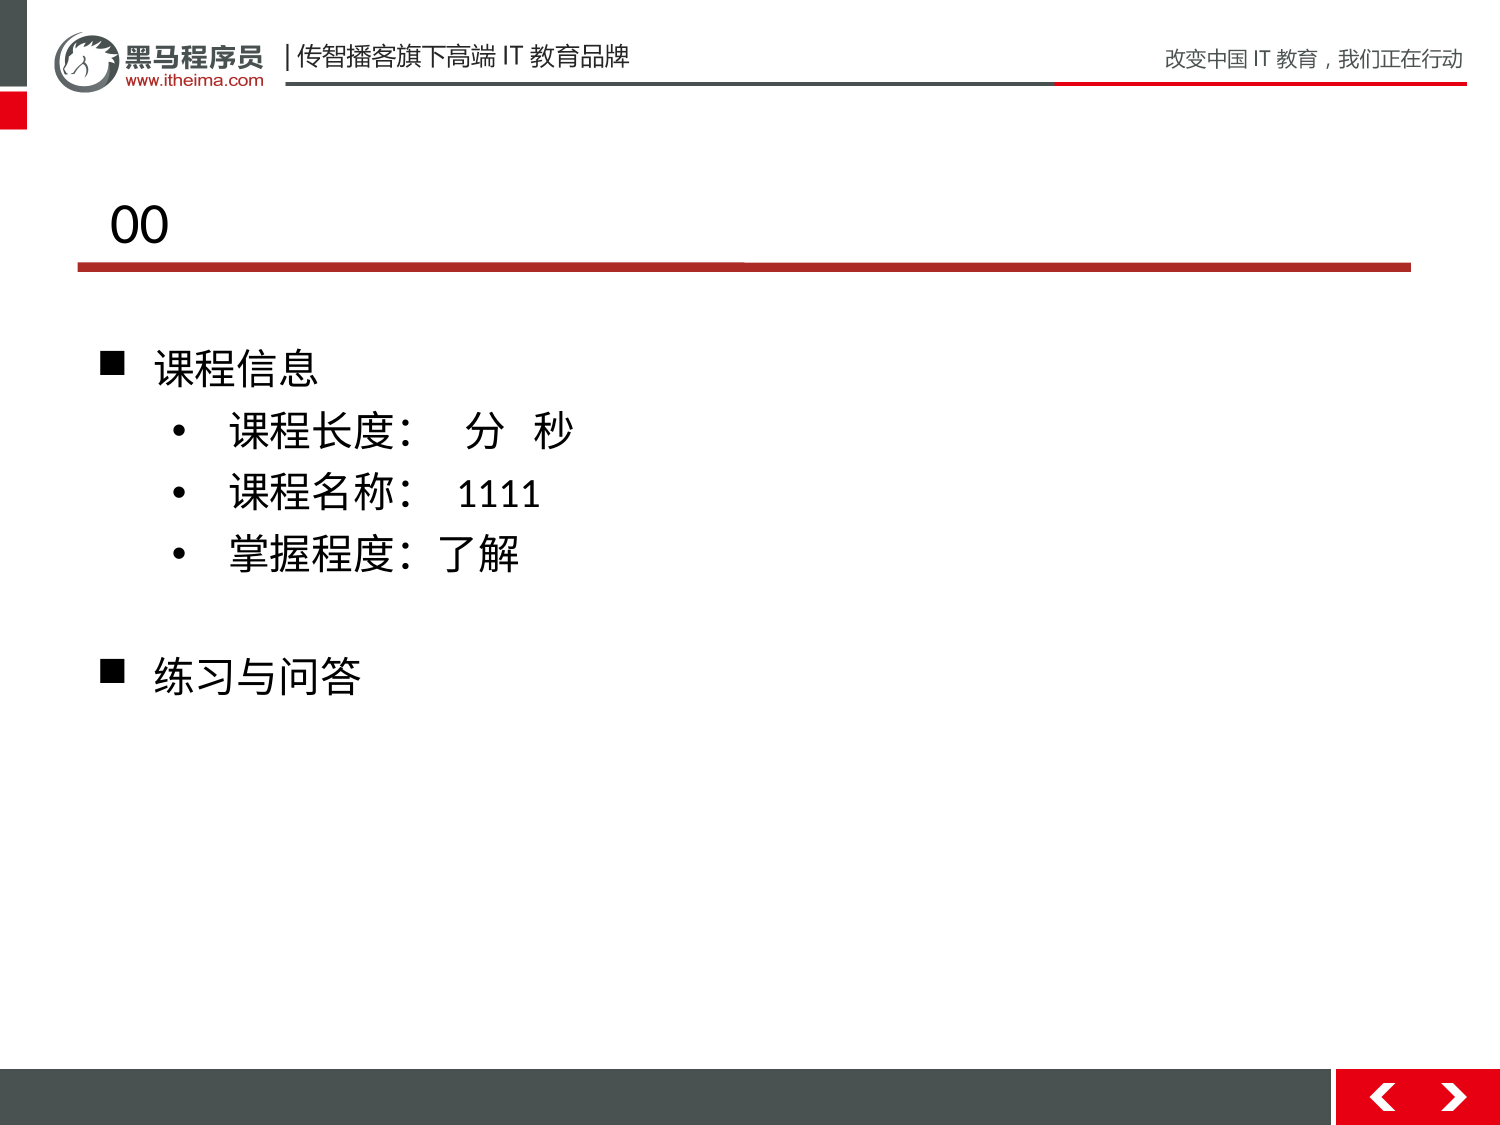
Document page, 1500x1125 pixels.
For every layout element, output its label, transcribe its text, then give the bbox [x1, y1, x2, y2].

list 课程信息 课程长度： 分 秒 课程名称： 1111 掌握程度：了解 练习与问答 [81, 341, 1416, 1024]
title 00 [81, 145, 1416, 263]
picture [0, 0, 1500, 1125]
